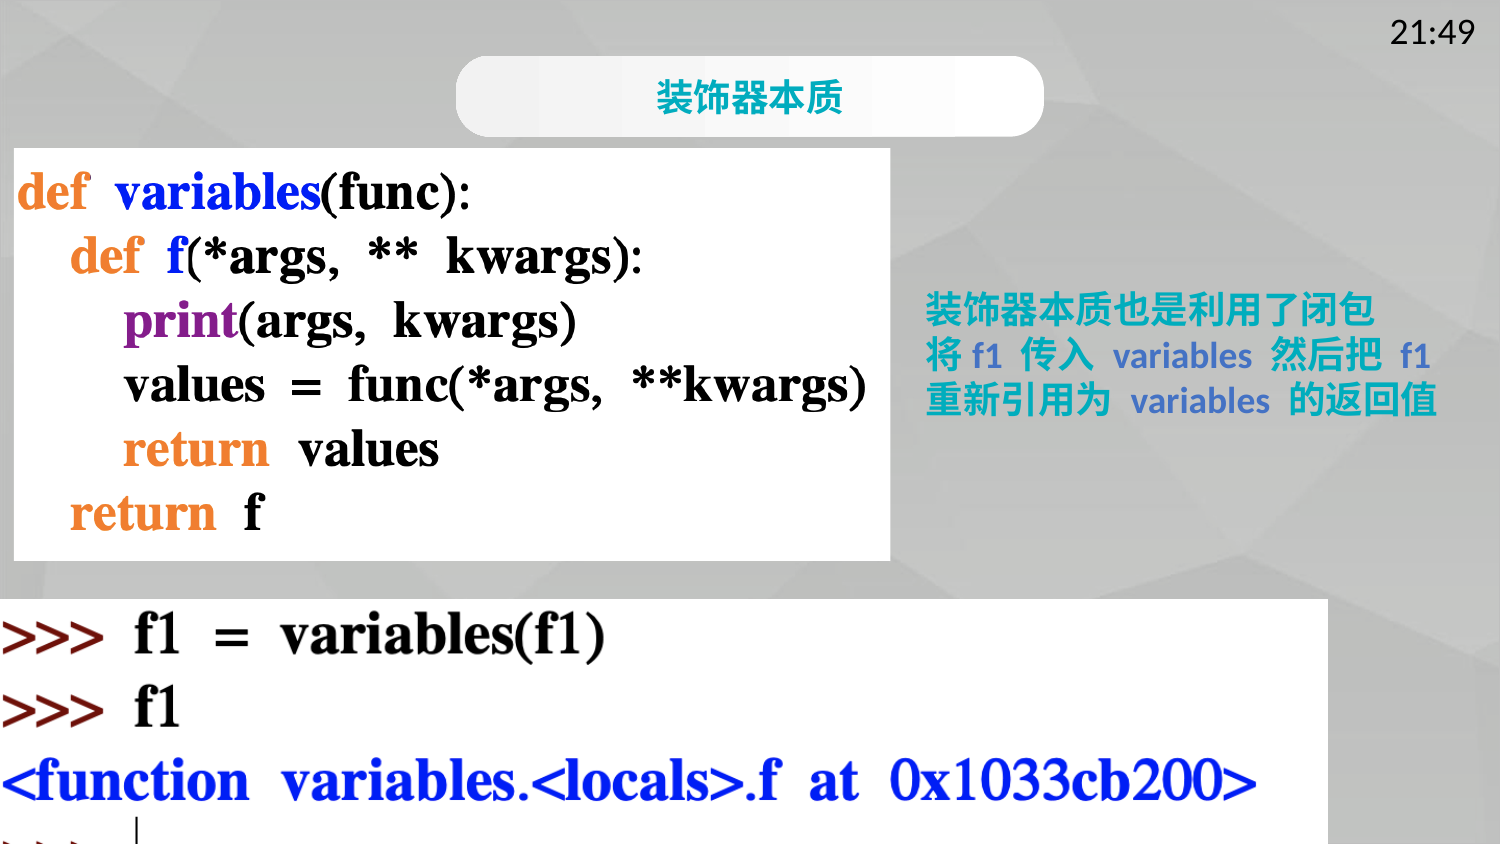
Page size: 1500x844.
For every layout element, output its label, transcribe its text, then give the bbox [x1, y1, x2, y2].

text_box 装饰器本质也是利用了闭包 将f1 传入 variables 然后把 f1 重新引用为 variables 的返回值 [910, 278, 1487, 429]
picture [0, 1, 1499, 844]
text_box 装饰器本质 [454, 54, 1046, 138]
